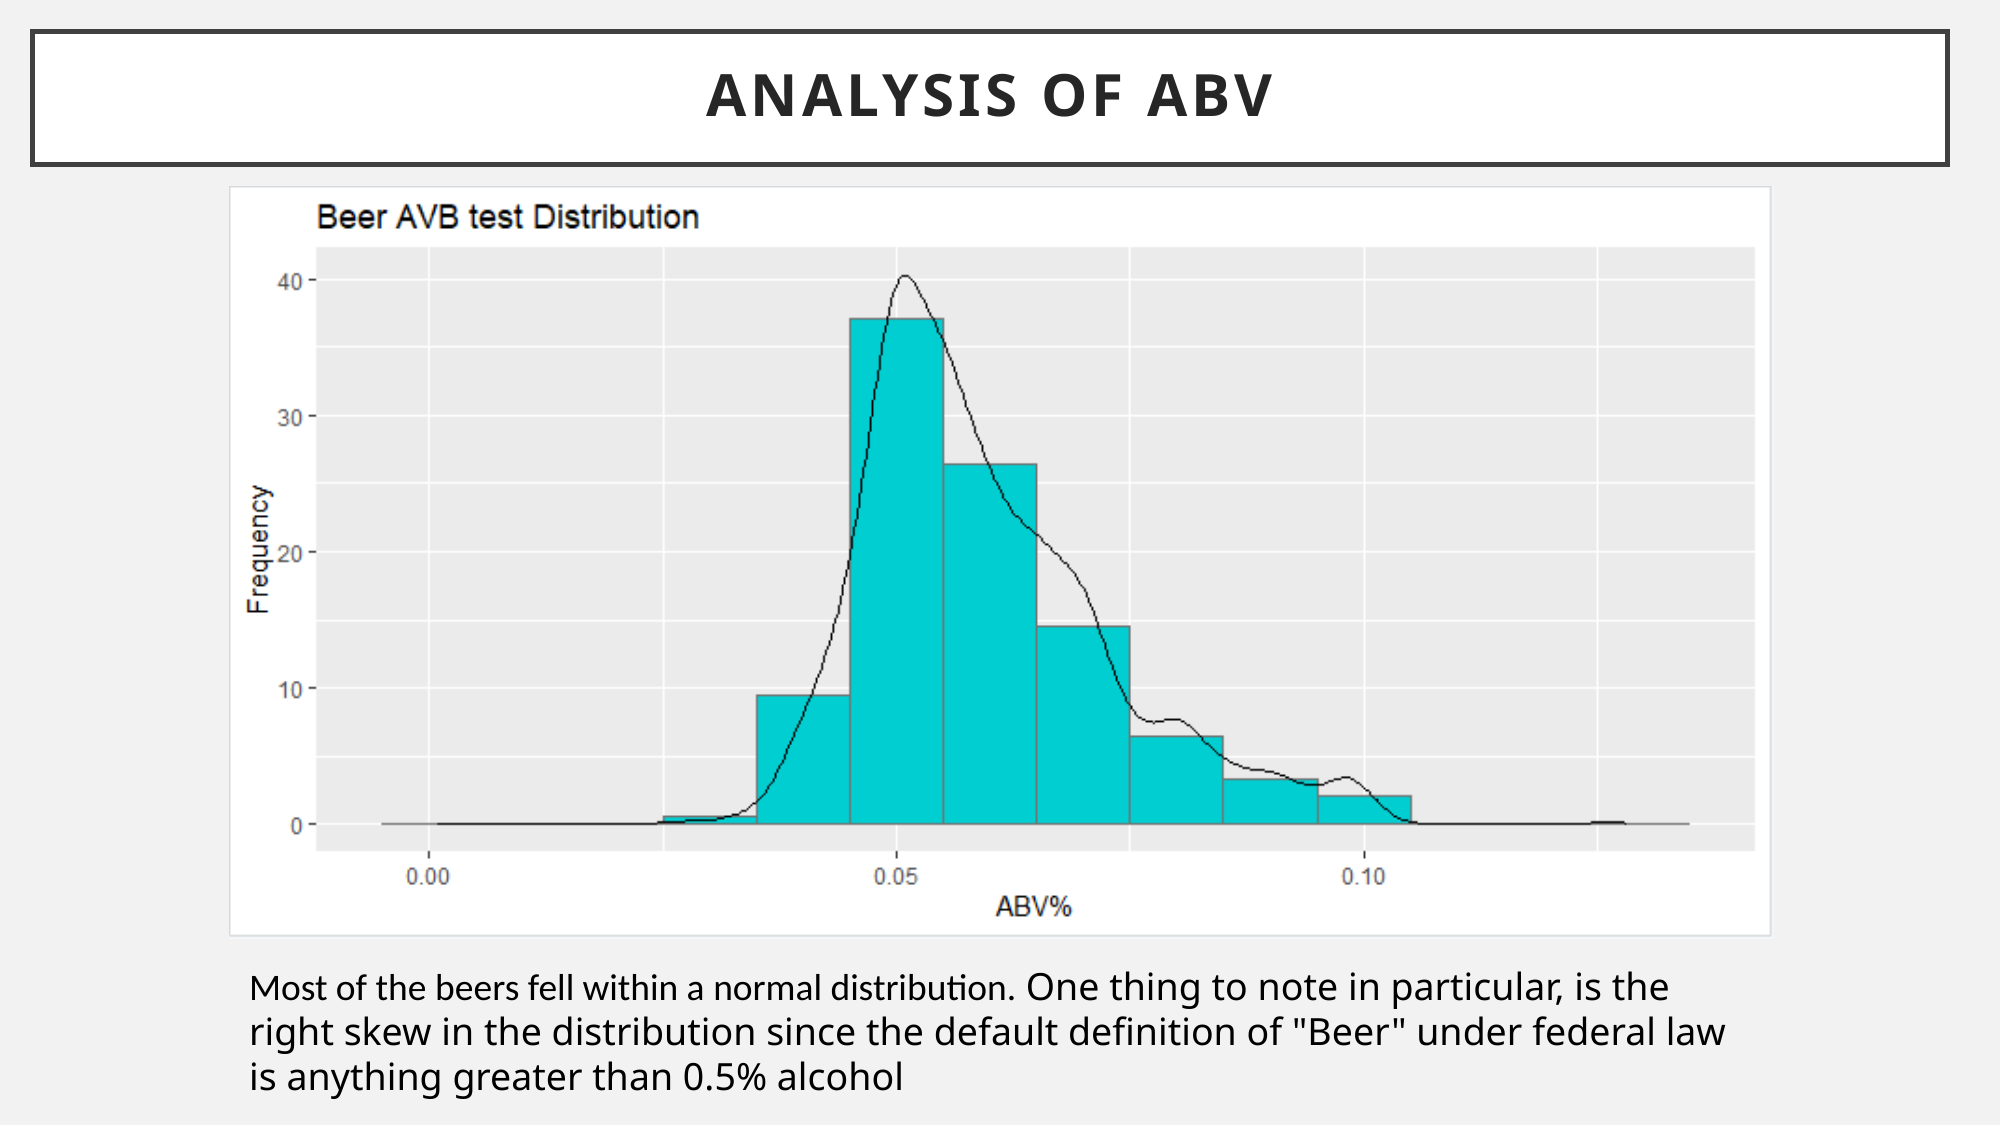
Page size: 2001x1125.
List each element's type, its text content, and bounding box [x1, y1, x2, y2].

text_box Most of the beers fell within a normal distribution. One thing to note in particular, is the right skew in the distribution since the default definition of "Beer" under federal law is anything greater than 0.5% alcohol [234, 955, 1766, 1106]
picture [229, 186, 1774, 939]
title Analysis of ABV [30, 29, 1950, 167]
